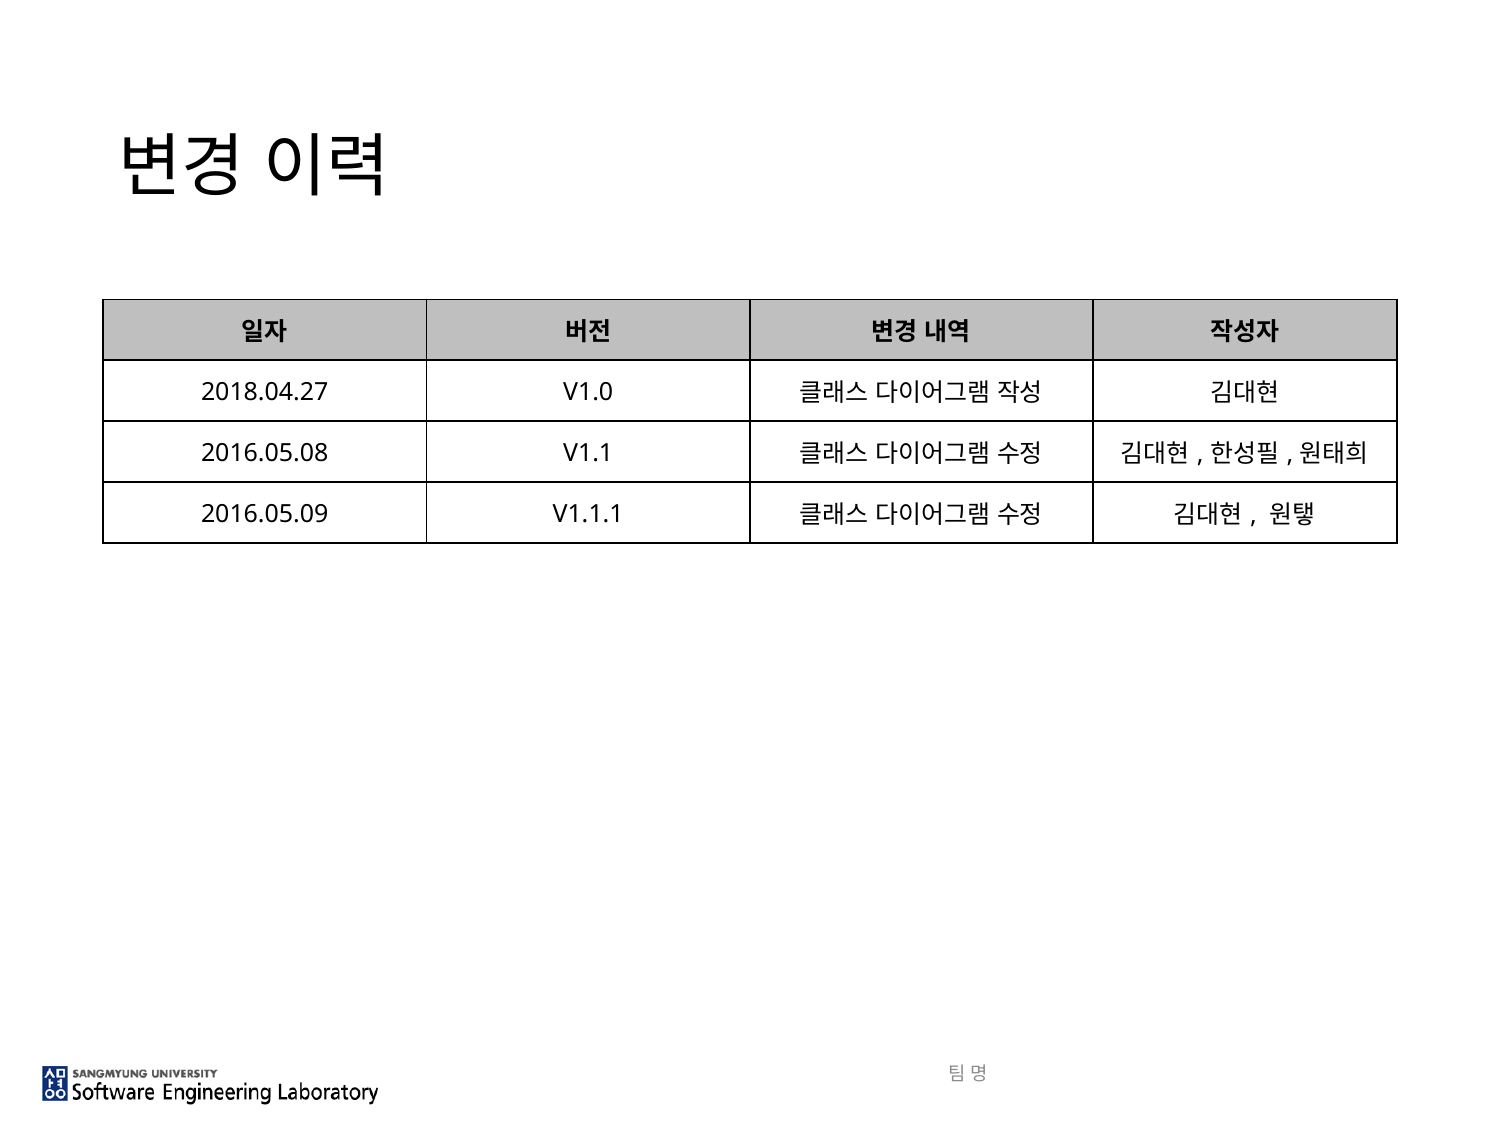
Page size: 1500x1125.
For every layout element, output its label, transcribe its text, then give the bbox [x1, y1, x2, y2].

footer 팀 명 [496, 1042, 1004, 1103]
table_cell 김대현 [1094, 361, 1396, 420]
table_cell 2016.05.09 [104, 483, 426, 542]
table_cell 2018.04.27 [104, 361, 426, 420]
table_cell 클래스 다이어그램 수정 [751, 483, 1092, 542]
table_cell V1.1 [427, 422, 749, 481]
table_cell 클래스 다이어그램 수정 [751, 422, 1092, 481]
table_header 작성자 [1094, 300, 1396, 359]
table_cell 클래스 다이어그램 작성 [751, 361, 1092, 420]
table_cell 김대현,한성필,원태희 [1094, 422, 1396, 481]
table_header 변경 내역 [751, 300, 1092, 359]
title 변경 이력 [103, 59, 1397, 278]
table_header 버전 [427, 300, 749, 359]
table_cell V1.0 [427, 361, 749, 420]
table_header 일자 [104, 300, 426, 359]
table_cell 김대현, 원탷 [1094, 483, 1396, 542]
table_cell V1.1.1 [427, 483, 749, 542]
picture [42, 1066, 382, 1106]
table_cell 2016.05.08 [104, 422, 426, 481]
